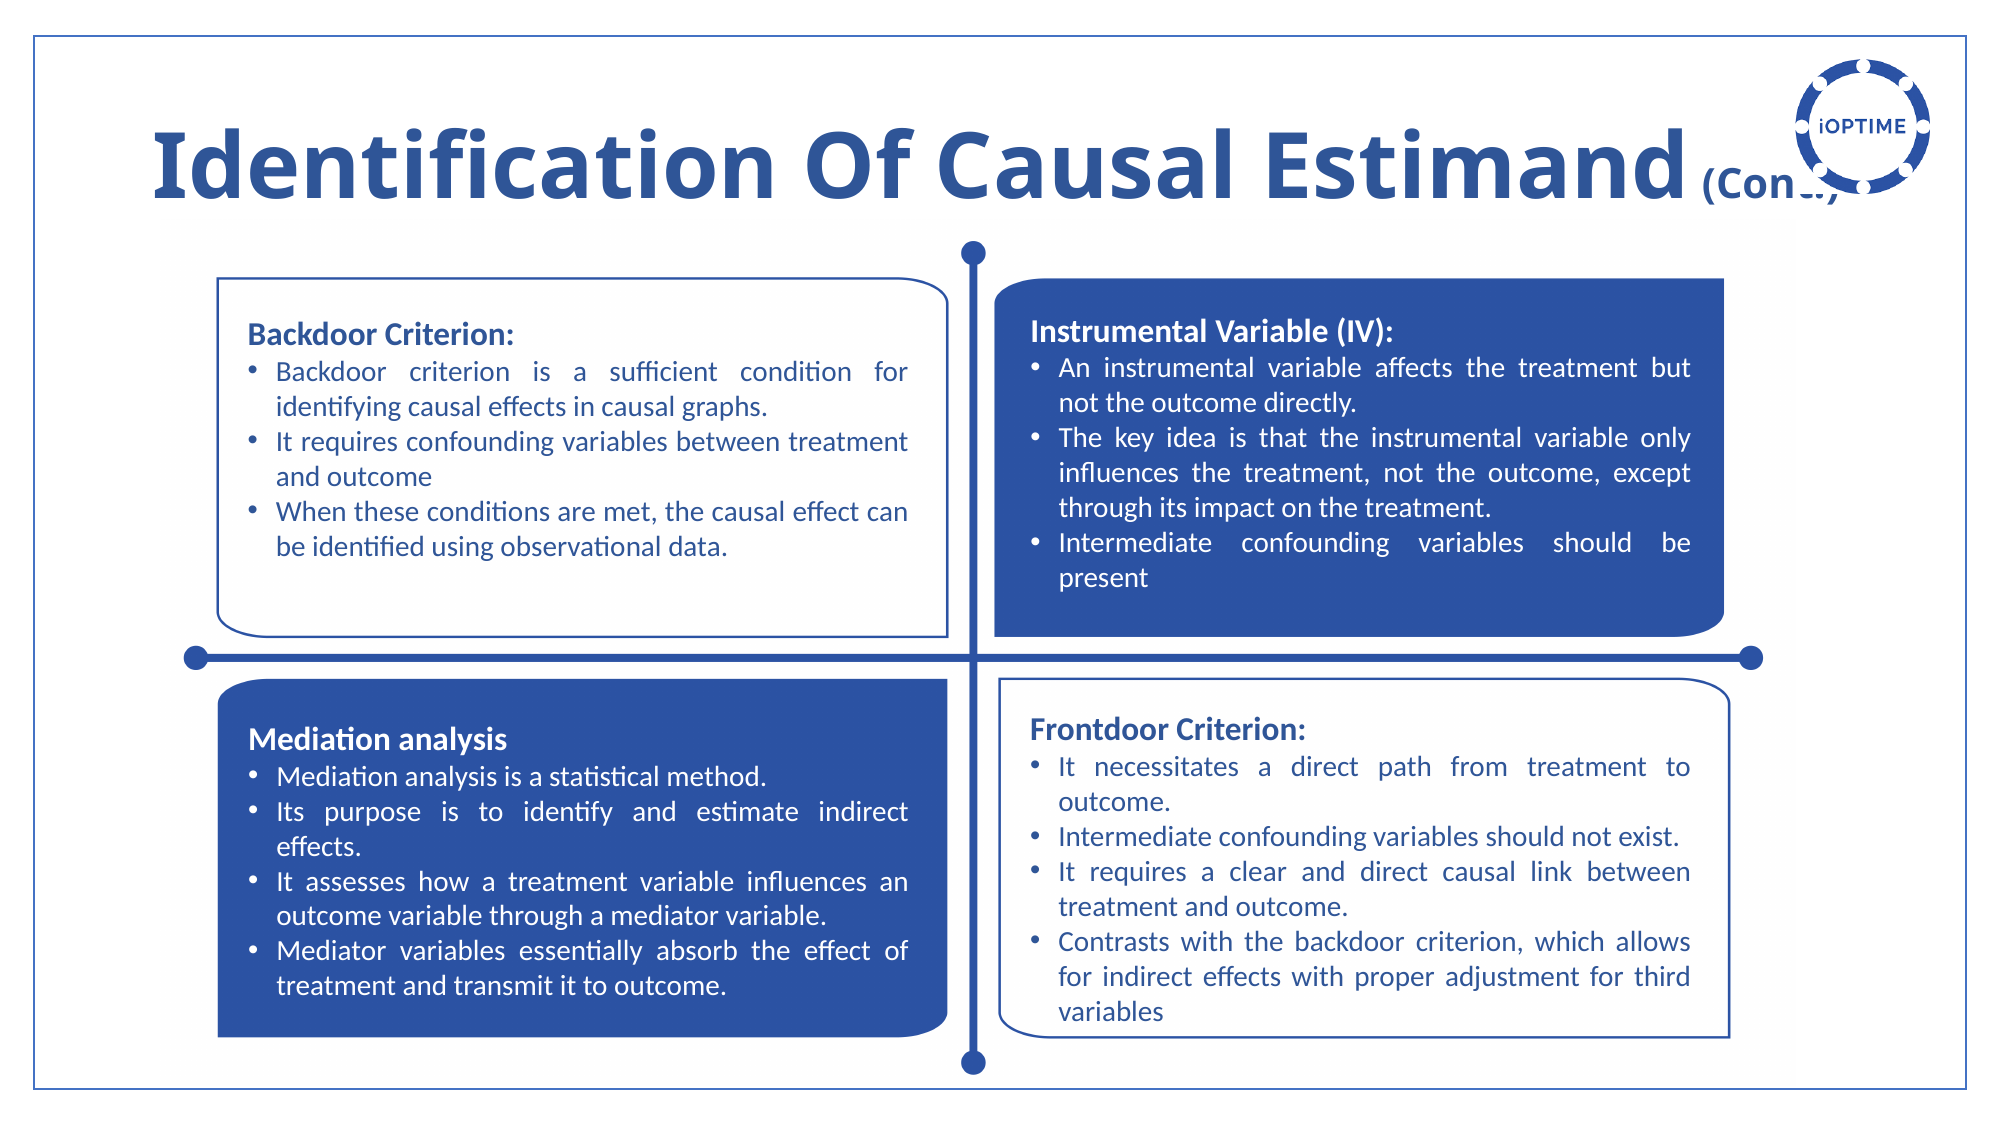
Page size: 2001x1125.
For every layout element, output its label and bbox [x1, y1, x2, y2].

text_box [33, 35, 1967, 1090]
list [160, 219, 1796, 1086]
picture [1795, 59, 1930, 194]
